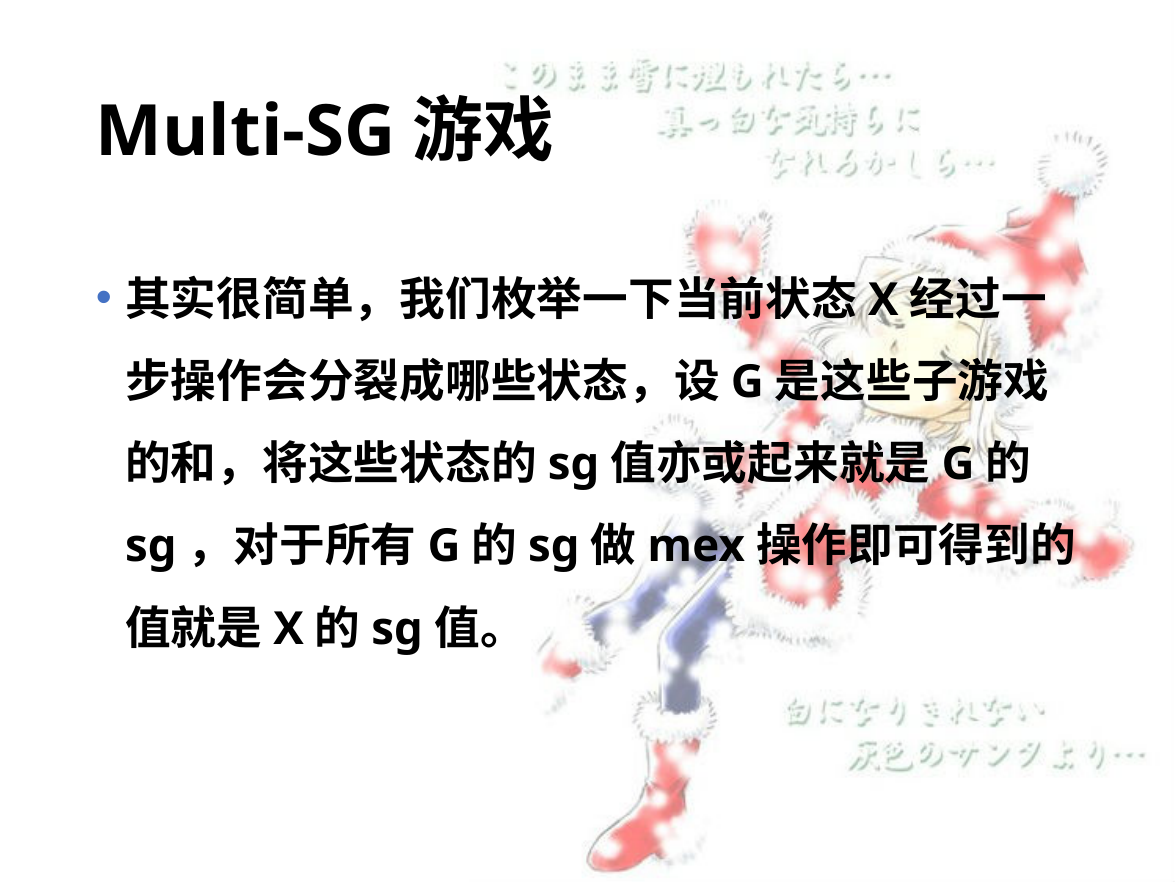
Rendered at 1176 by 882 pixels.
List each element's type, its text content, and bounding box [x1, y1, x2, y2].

title Multi-SG游戏 [80, 46, 1095, 218]
list 其实很简单，我们枚举一下当前状态X经过一步操作会分裂成哪些状态，设G是这些子游戏的和，将这些状态的sg值亦或起来就是G的sg，对于所有G的sg做mex操作即可得到的值就是X的sg值。 [80, 234, 1095, 795]
picture [469, 0, 1175, 882]
